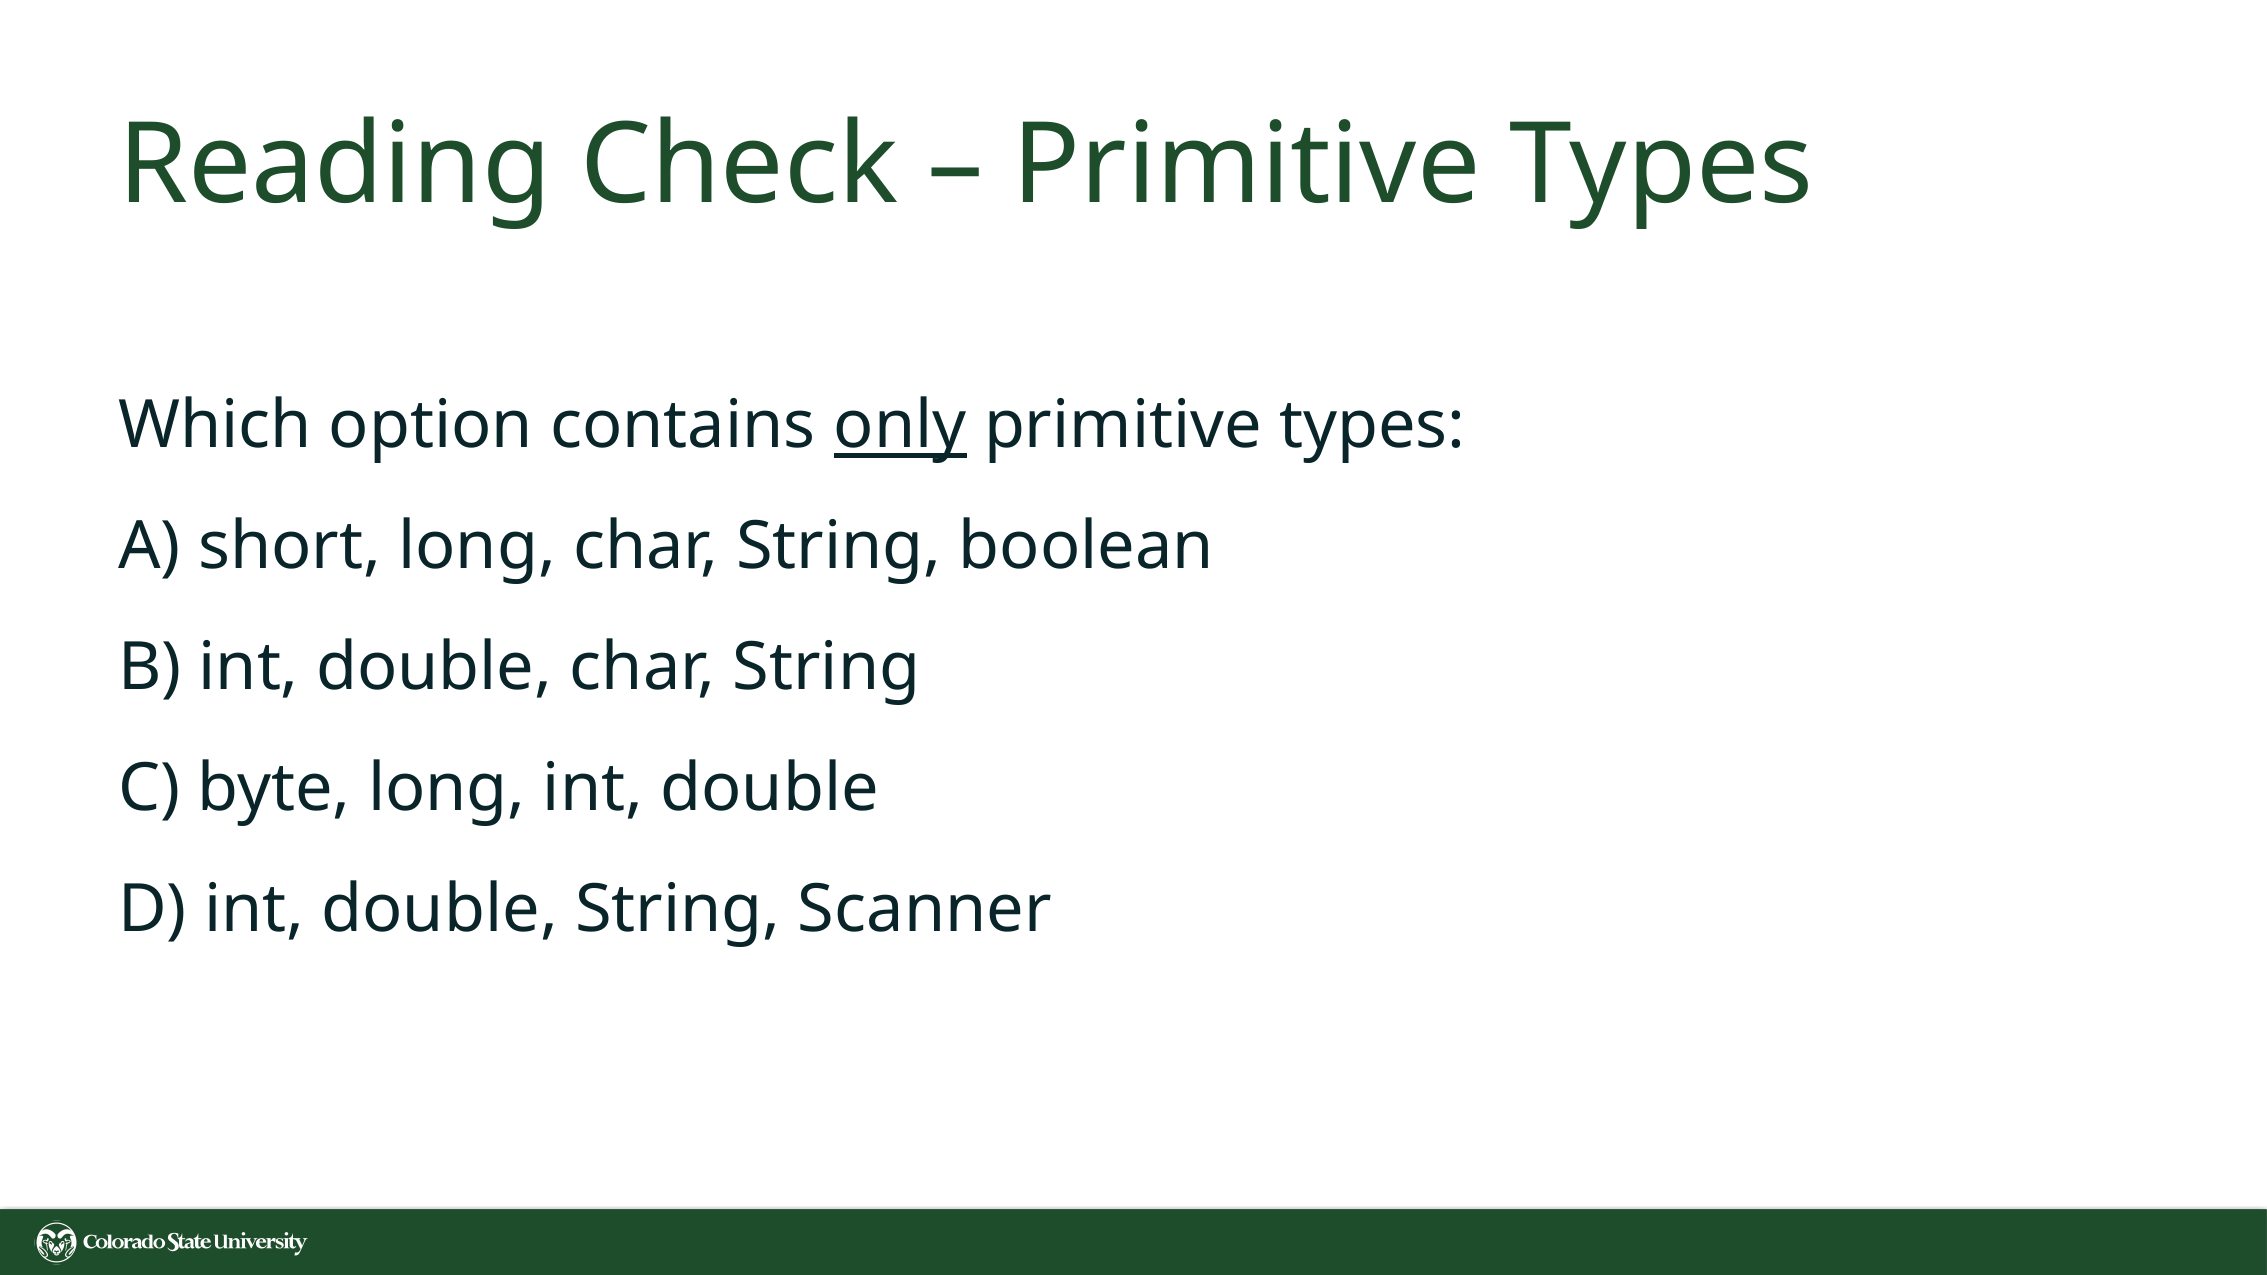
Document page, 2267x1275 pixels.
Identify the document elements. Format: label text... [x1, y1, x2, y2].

list Which option contains only primitive types: A) short, long, char, String, boolean B) int, double, char, String C) byte, long, int, double D) int, double, String, Scanner [103, 350, 1521, 1041]
title Reading Check – Primitive Types [103, 73, 2164, 241]
picture [24, 1209, 319, 1275]
